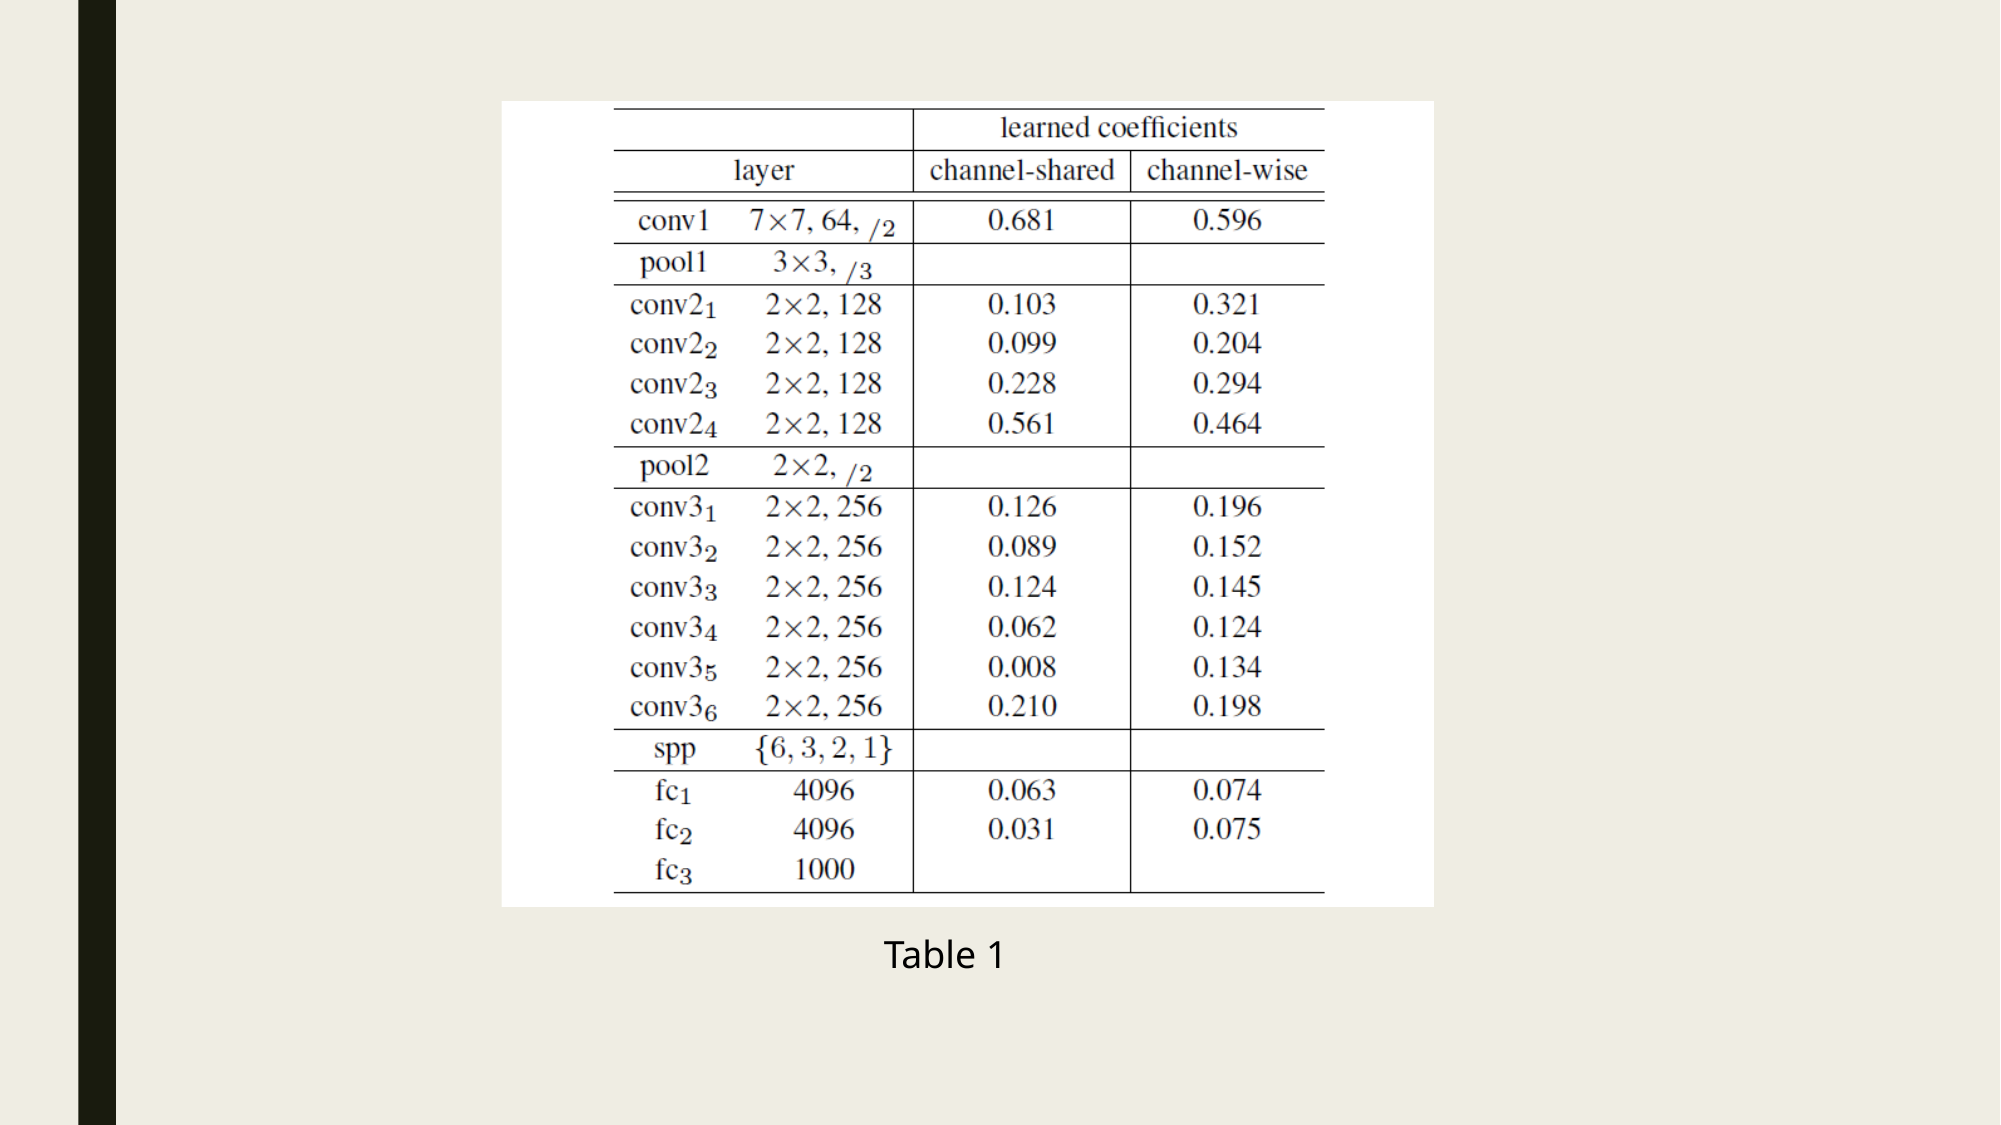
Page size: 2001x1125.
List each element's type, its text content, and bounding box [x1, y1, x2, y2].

picture [501, 101, 1434, 907]
text_box Table 1 [868, 924, 1023, 984]
